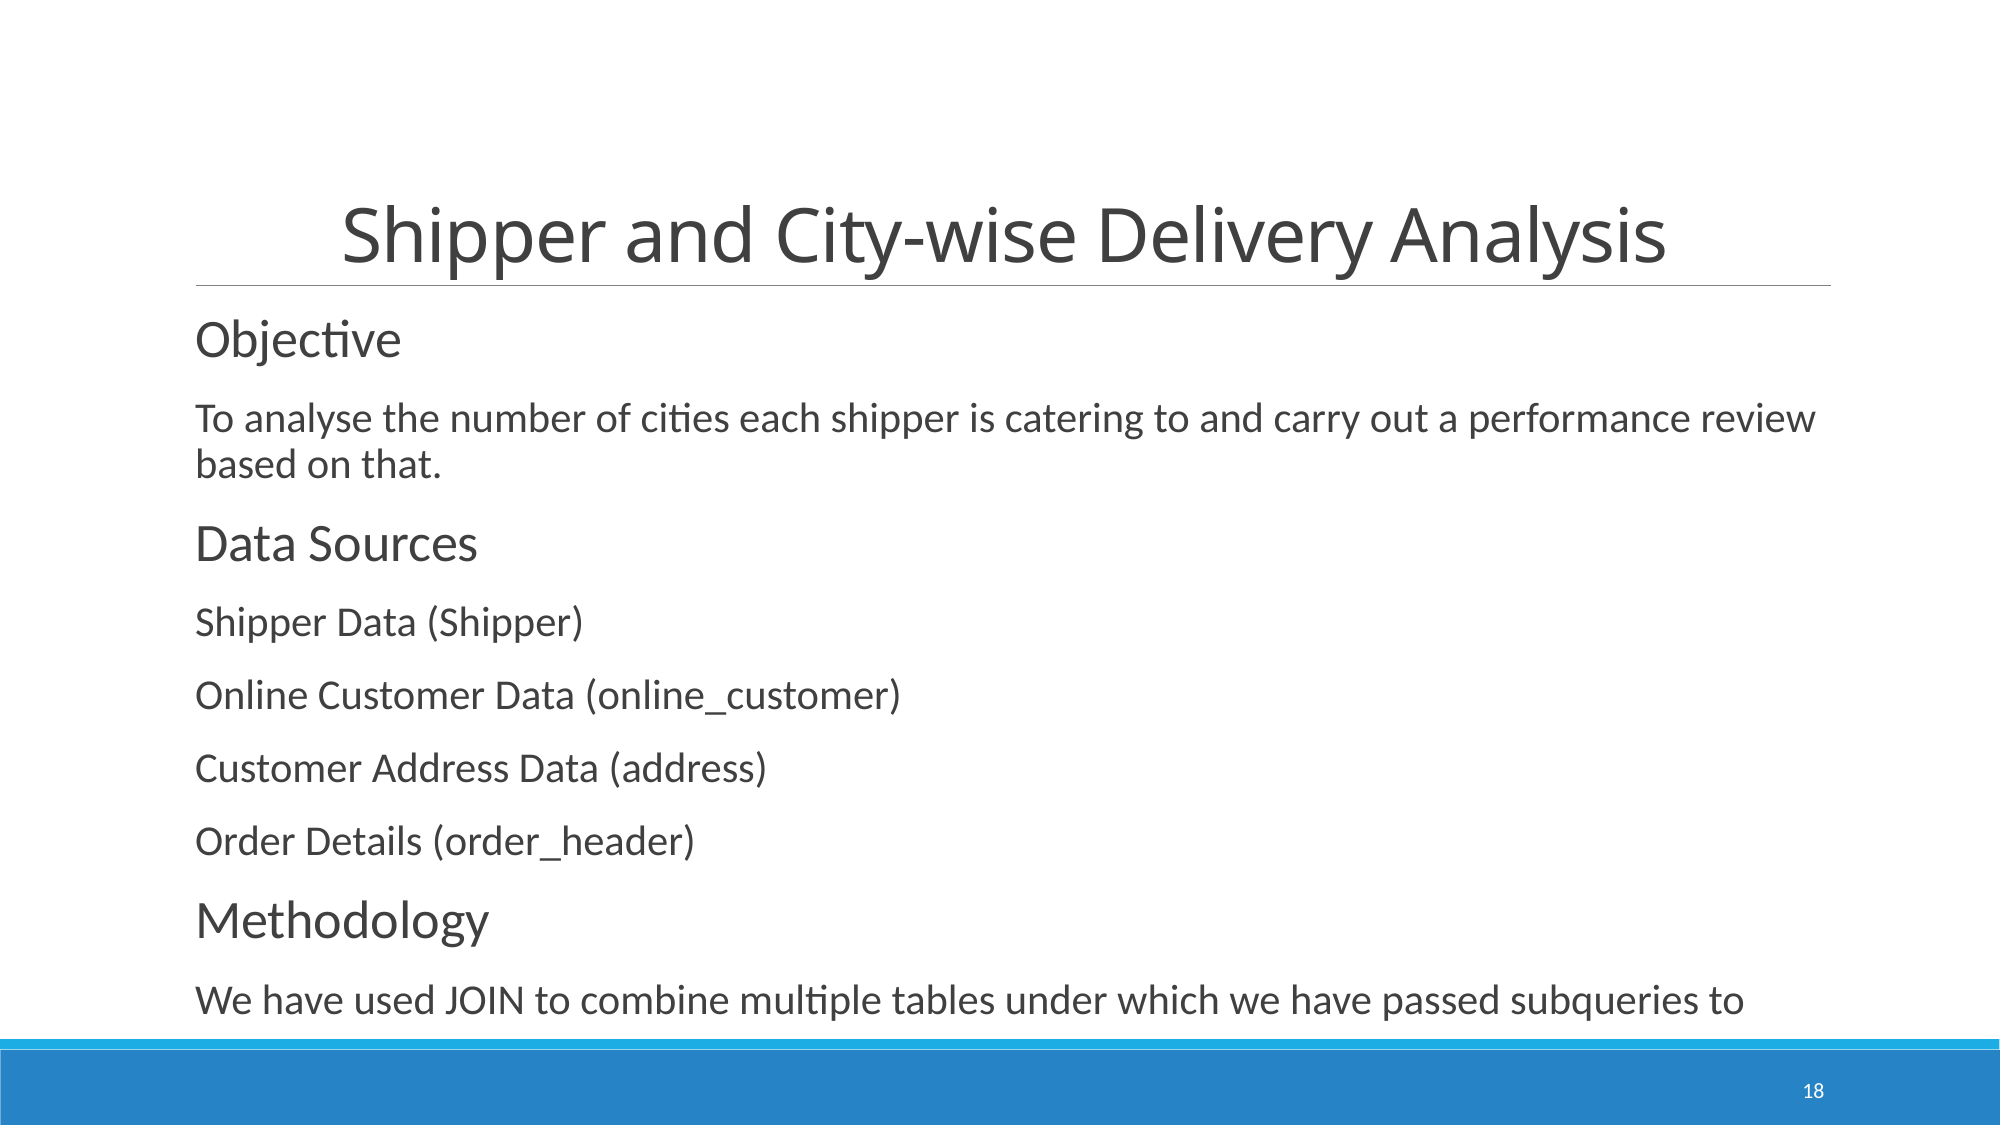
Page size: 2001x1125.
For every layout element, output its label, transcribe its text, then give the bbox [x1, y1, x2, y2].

slide_number 18 [1624, 1059, 1840, 1120]
title Shipper and City-wise Delivery Analysis [180, 47, 1830, 285]
list Objective To analyse the number of cities each shipper is catering to and carry out a performance review based on that. Data Sources Shipper Data (Shipper) Online Customer Data (online_customer) Customer Address Data (address) Order Details (order_header) Methodology We have used JOIN to combine multiple tables under which we have passed subqueries to [180, 302, 1830, 1033]
